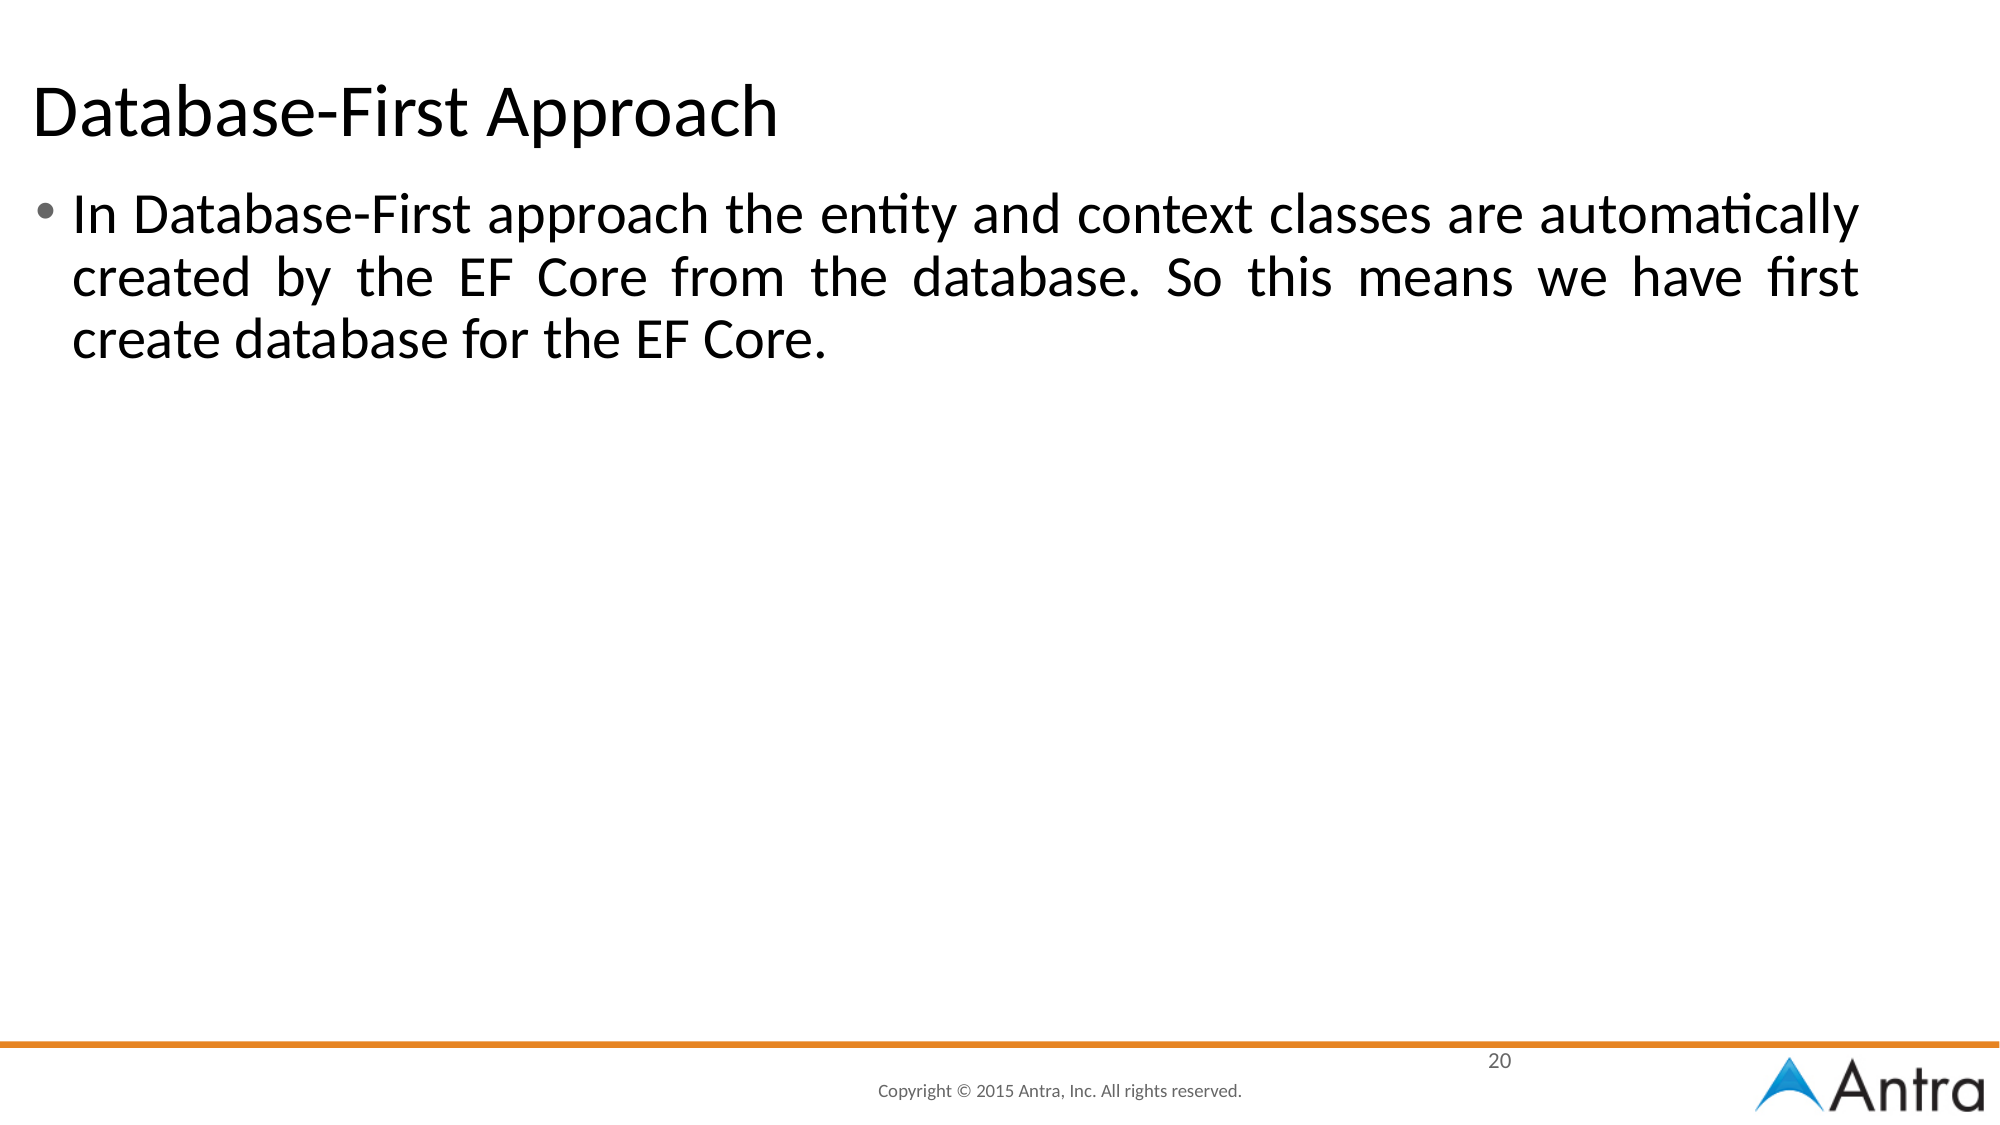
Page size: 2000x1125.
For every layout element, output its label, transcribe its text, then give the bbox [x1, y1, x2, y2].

picture [1744, 1048, 1994, 1122]
slide_number 20 [1449, 1044, 1512, 1075]
title Database-First Approach [32, 49, 1858, 151]
list In Database-First approach the entity and context classes are automatically created by the EF Core from the database. So this means we have first create database for the EF Core. [35, 182, 1861, 908]
